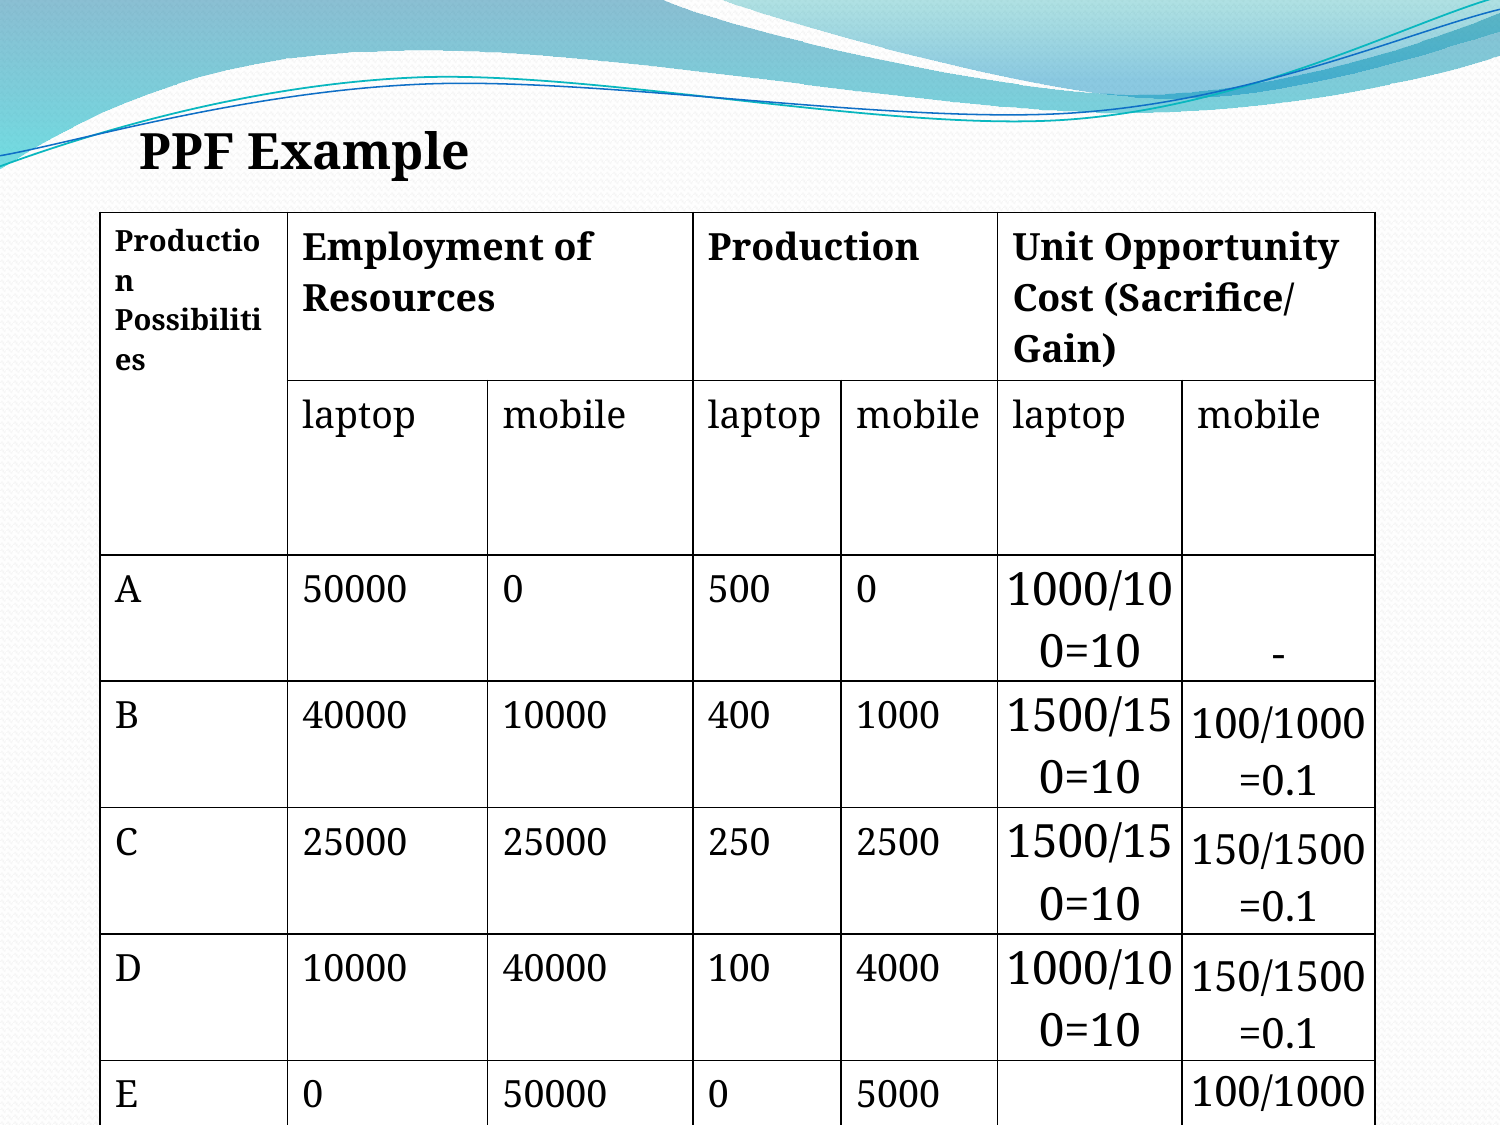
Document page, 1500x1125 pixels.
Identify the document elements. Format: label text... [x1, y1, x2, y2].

table_cell 400 [694, 682, 840, 807]
table_cell 25000 [288, 808, 487, 933]
table_cell 40000 [488, 935, 692, 1060]
table_cell 500 [694, 556, 840, 680]
table_header Unit Opportunity Cost (Sacrifice/ Gain) [998, 213, 1374, 380]
table_cell laptop [998, 381, 1181, 554]
table_cell laptop [694, 381, 840, 554]
table_header Production [694, 213, 997, 380]
table_cell 50000 [288, 556, 487, 680]
table_cell 1000 [842, 682, 997, 807]
table_cell 50000 [488, 1061, 692, 1125]
table_cell 1000/100=10 [998, 935, 1181, 1060]
table_cell 0 [288, 1061, 487, 1125]
table_cell 40000 [288, 682, 487, 807]
table_cell - [1183, 556, 1374, 680]
table_cell mobile [842, 381, 997, 554]
table_header Production Possibilities [101, 213, 287, 554]
table_cell 0 [694, 1061, 840, 1125]
table_cell - [998, 1061, 1181, 1125]
table_cell 1500/150=10 [998, 808, 1181, 933]
table_cell laptop [288, 381, 487, 554]
table_cell 0 [842, 556, 997, 680]
table_cell B [101, 682, 287, 807]
text_box PPF Example [124, 112, 619, 188]
table_cell 25000 [488, 808, 692, 933]
table_cell mobile [488, 381, 692, 554]
table_cell D [101, 935, 287, 1060]
table_header Employment of Resources [288, 213, 692, 380]
table_cell C [101, 808, 287, 933]
table_cell 1500/150=10 [998, 682, 1181, 807]
table_cell 150/1500=0.1 [1183, 808, 1374, 933]
table_cell 4000 [842, 935, 997, 1060]
table_cell A [101, 556, 287, 680]
table_cell 2500 [842, 808, 997, 933]
table_cell mobile [1183, 381, 1374, 554]
table_cell 100 [694, 935, 840, 1060]
table_cell 150/1500=0.1 [1183, 935, 1374, 1060]
table_cell 0 [488, 556, 692, 680]
table_cell 10000 [488, 682, 692, 807]
table_cell 100/1000=0.1 [1183, 1061, 1374, 1125]
table_cell E [101, 1061, 287, 1125]
table_cell 10000 [288, 935, 487, 1060]
table_cell 100/1000=0.1 [1183, 682, 1374, 807]
table_cell 1000/100=10 [998, 556, 1181, 680]
table_cell 250 [694, 808, 840, 933]
table_cell 5000 [842, 1061, 997, 1125]
